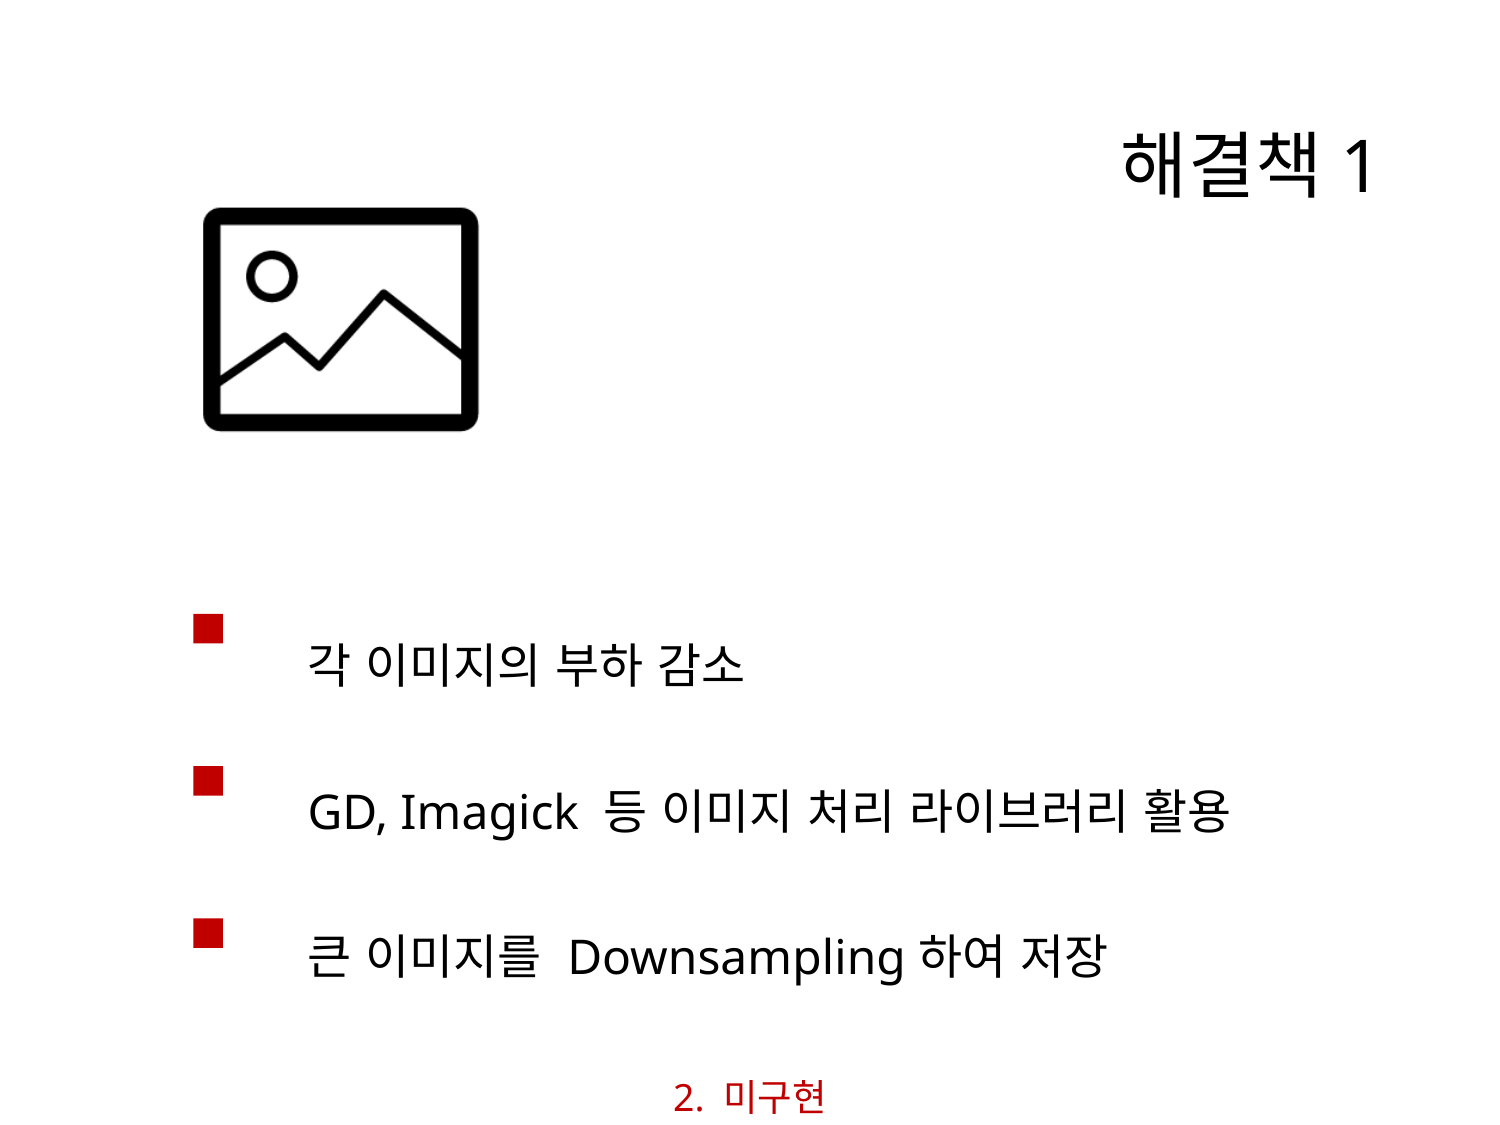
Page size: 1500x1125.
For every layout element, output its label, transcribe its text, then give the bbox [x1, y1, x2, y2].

text_box [192, 613, 224, 644]
text_box 각 이미지의 부하 감소 GD, Imagick 등 이미지 처리 라이브러리 활용 큰 이미지를 Downsampling하여 저장 [103, 562, 1453, 1085]
text_box [192, 765, 224, 797]
title 해결책1 [103, 59, 1397, 278]
picture [128, 111, 558, 541]
text_box 2. 미구현 [484, 1066, 1016, 1125]
text_box [192, 917, 224, 949]
